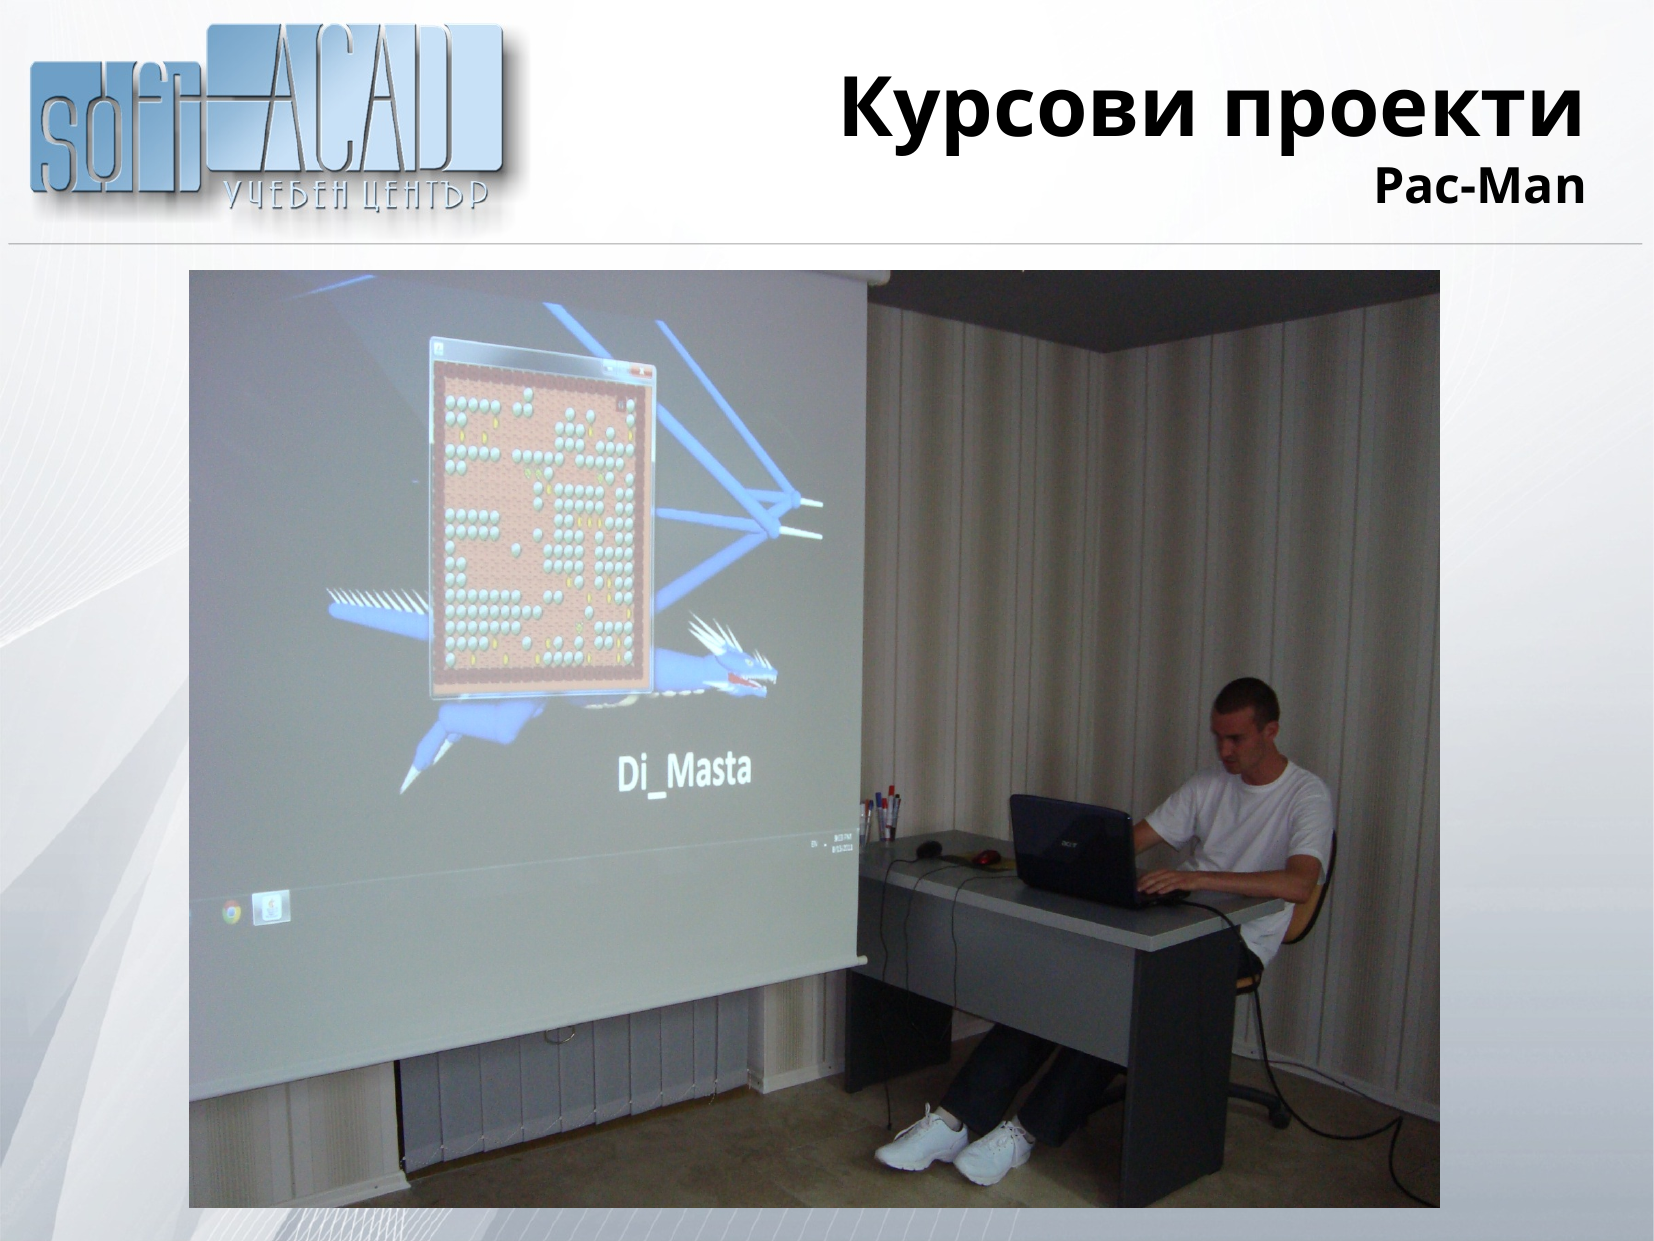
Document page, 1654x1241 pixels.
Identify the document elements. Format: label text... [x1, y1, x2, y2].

picture [0, 0, 1654, 1241]
title Курсови проекти Pac-Man [464, 45, 1604, 241]
